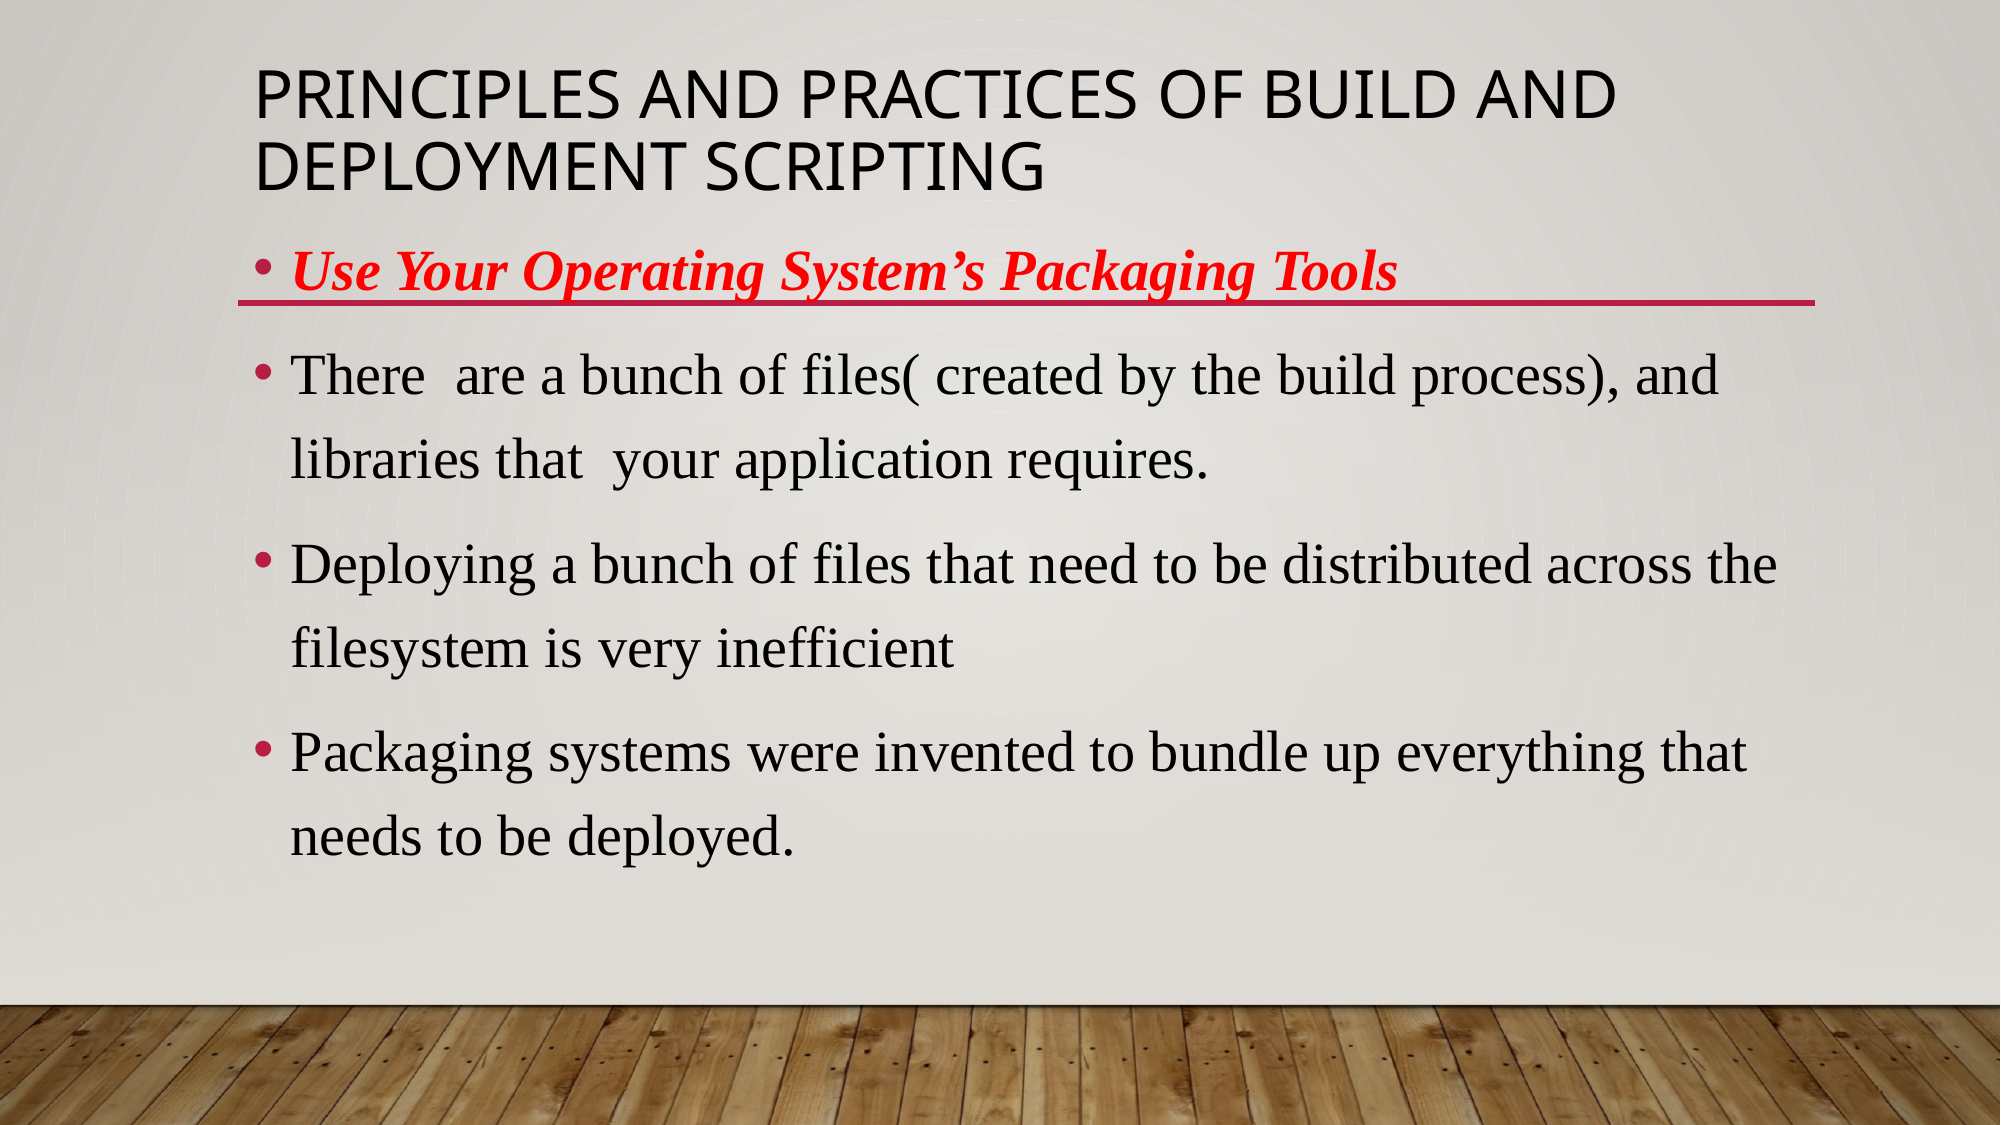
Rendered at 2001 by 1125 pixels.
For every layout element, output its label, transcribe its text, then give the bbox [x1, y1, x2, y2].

title Principles and Practices of Build and Deployment Scripting [238, 53, 1814, 210]
list Use Your Operating System’s Packaging Tools There are a bunch of files( created by the build process), and libraries that your application requires. Deploying a bunch of files that need to be distributed across the filesystem is very inefficient Packaging systems were invented to bundle up everything that needs to be deployed. [238, 210, 1814, 897]
picture [0, 1005, 2000, 1125]
